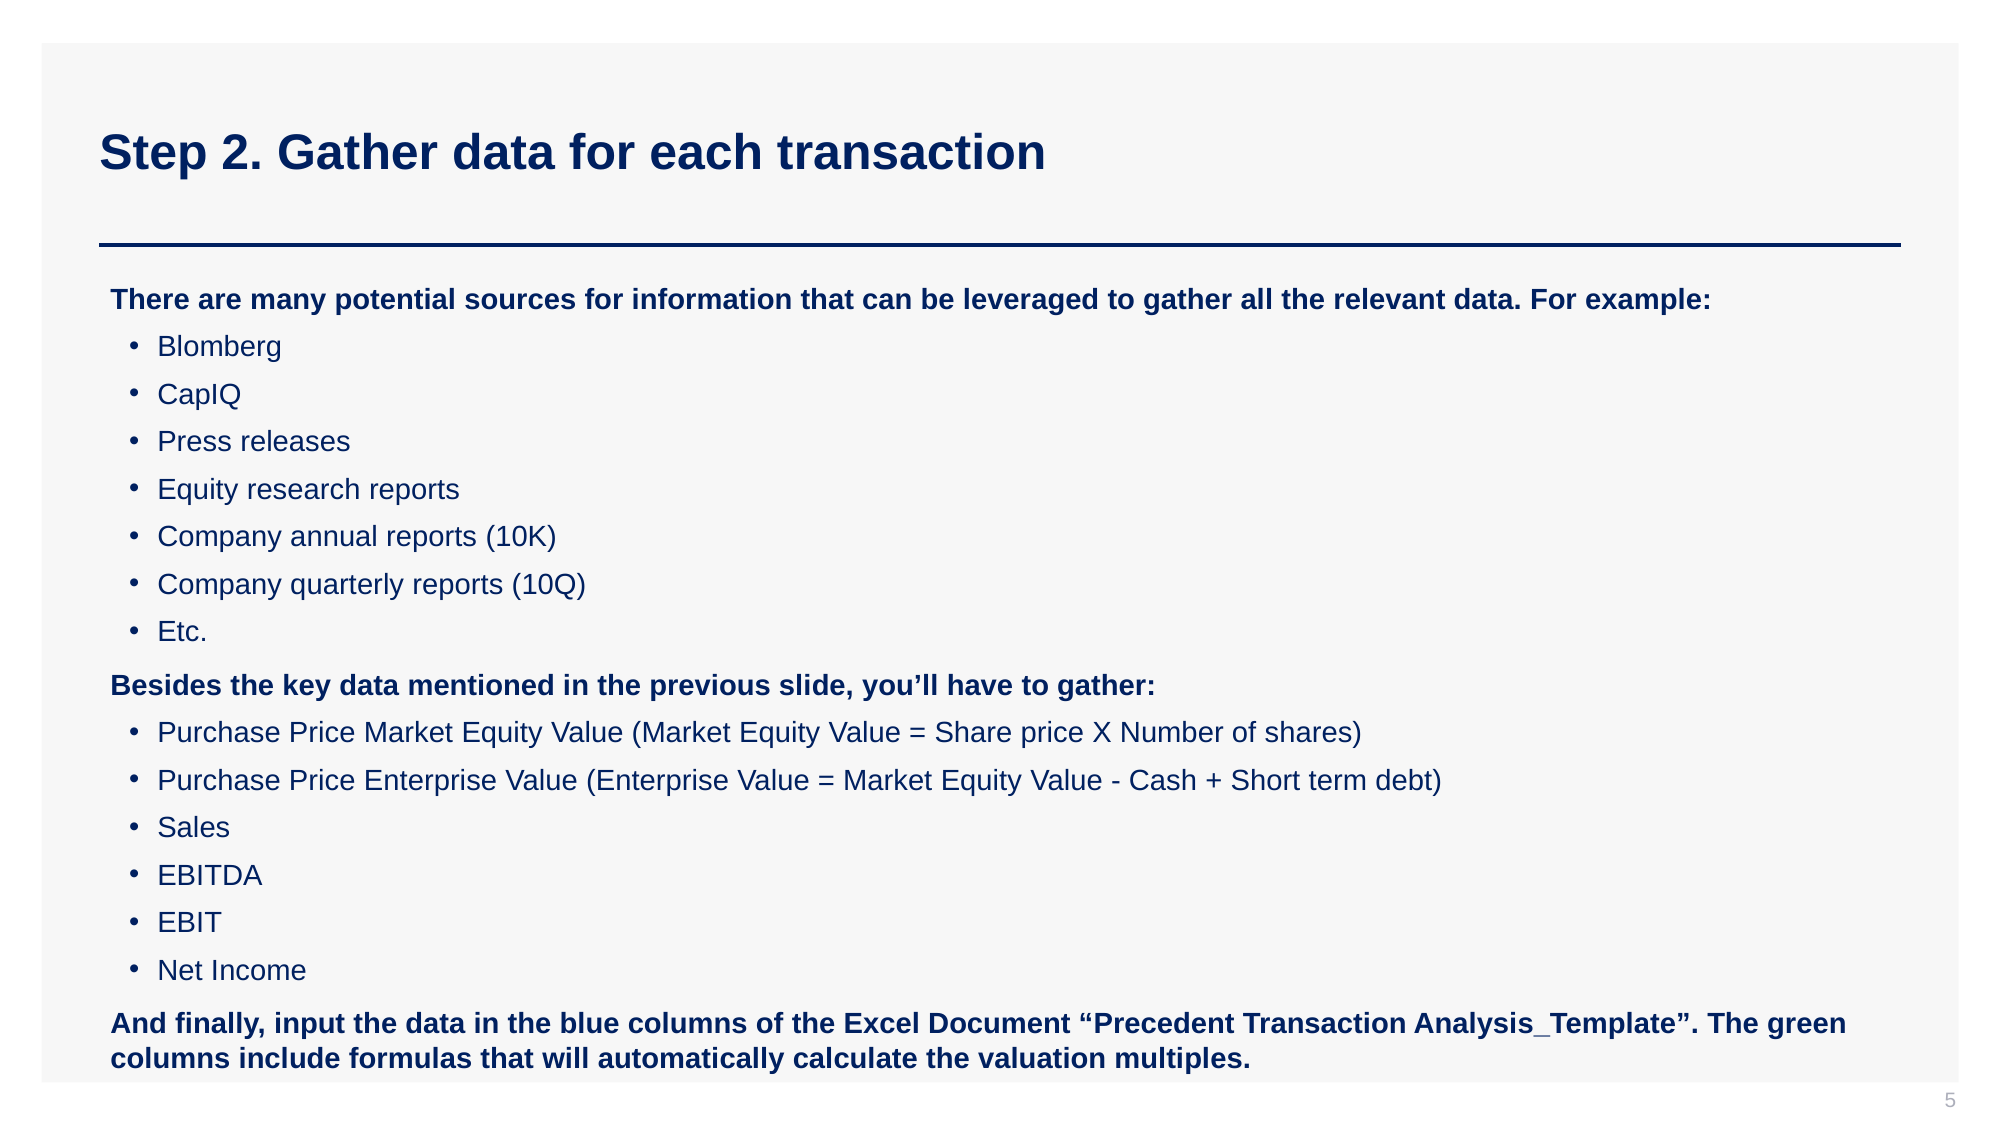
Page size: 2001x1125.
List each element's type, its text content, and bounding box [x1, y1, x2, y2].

title Step 2. Gather data for each transaction [84, 59, 1901, 239]
text_box There are many potential sources for information that can be leveraged to gather all the relevant data. For example: Blomberg CapIQ Press releases Equity research reports Company annual reports (10K) Company quarterly reports (10Q) Etc. Besides the key data mentioned in the previous slide, you’ll have to gather: Purchase Price Market Equity Value (Market Equity Value = Share price X Number of shares) Purchase Price Enterprise Value (Enterprise Value = Market Equity Value - Cash + Short term debt) Sales EBITDA EBIT Net Income And finally, input the data in the blue columns of the Excel Document “Precedent Transaction Analysis_Template”. The green columns include formulas that will automatically calculate the valuation multiples. [95, 272, 1901, 1083]
slide_number 5 [1506, 1088, 1957, 1119]
